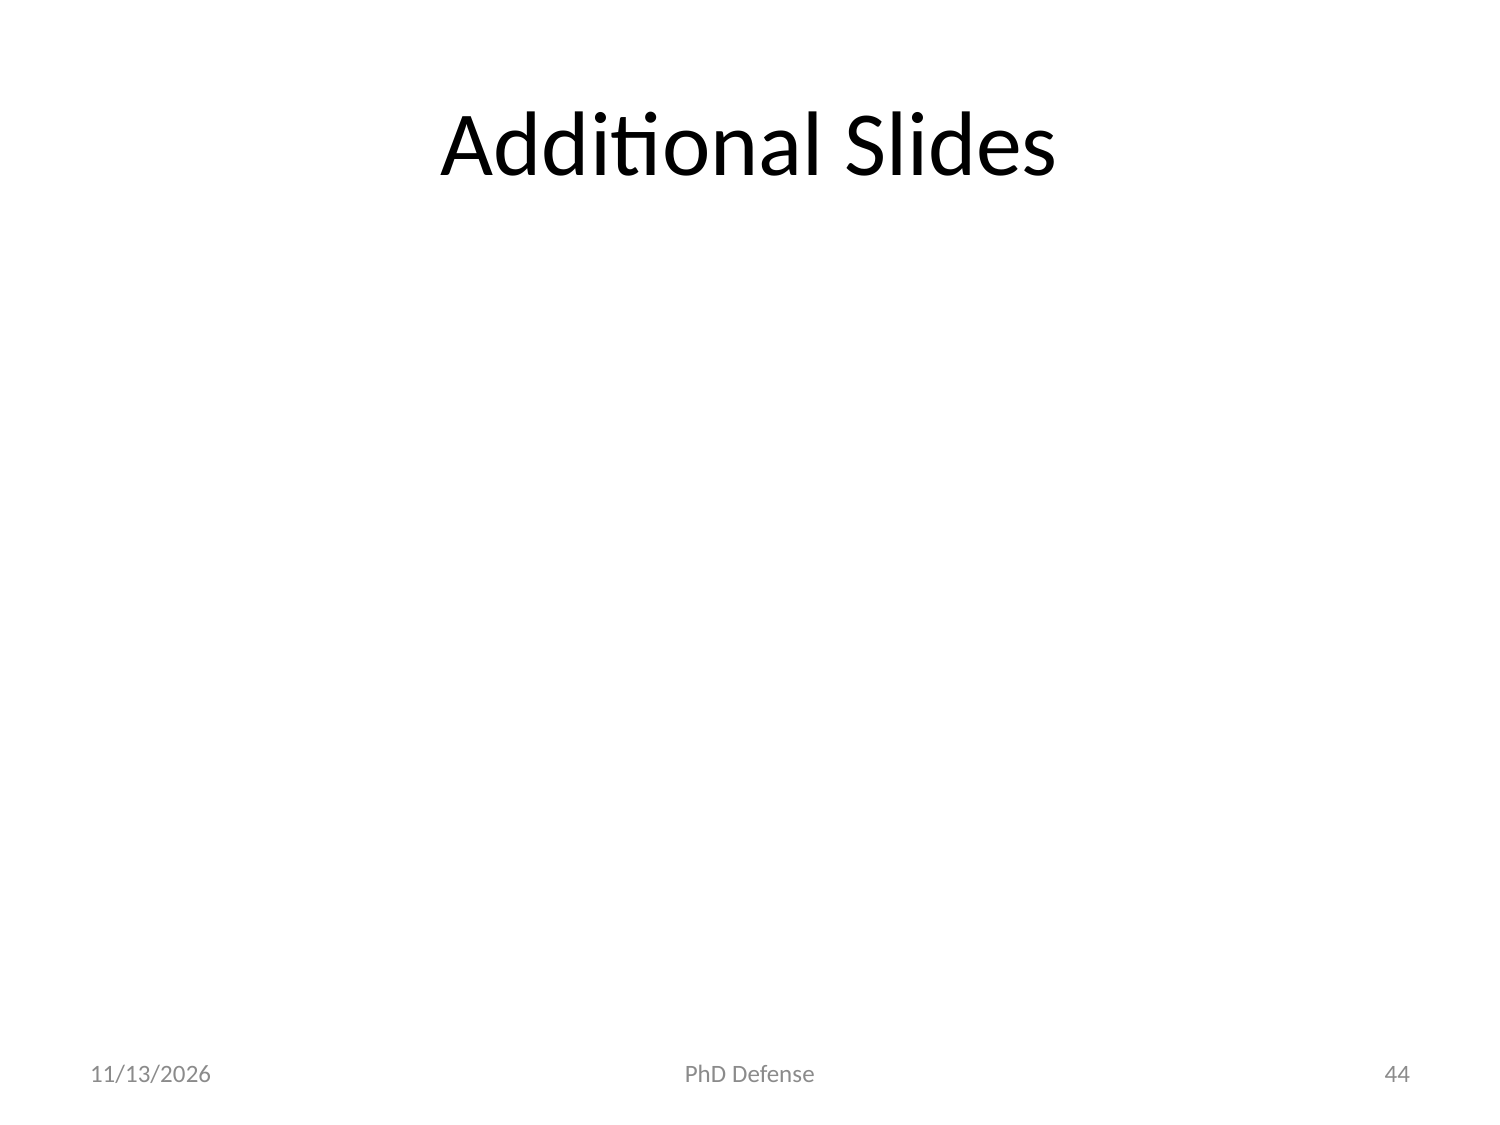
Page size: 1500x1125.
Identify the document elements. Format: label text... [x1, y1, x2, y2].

title Additional Slides [75, 45, 1425, 233]
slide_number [75, 1042, 425, 1103]
footer PhD Defense [512, 1042, 988, 1103]
slide_number 44 [1074, 1042, 1425, 1103]
